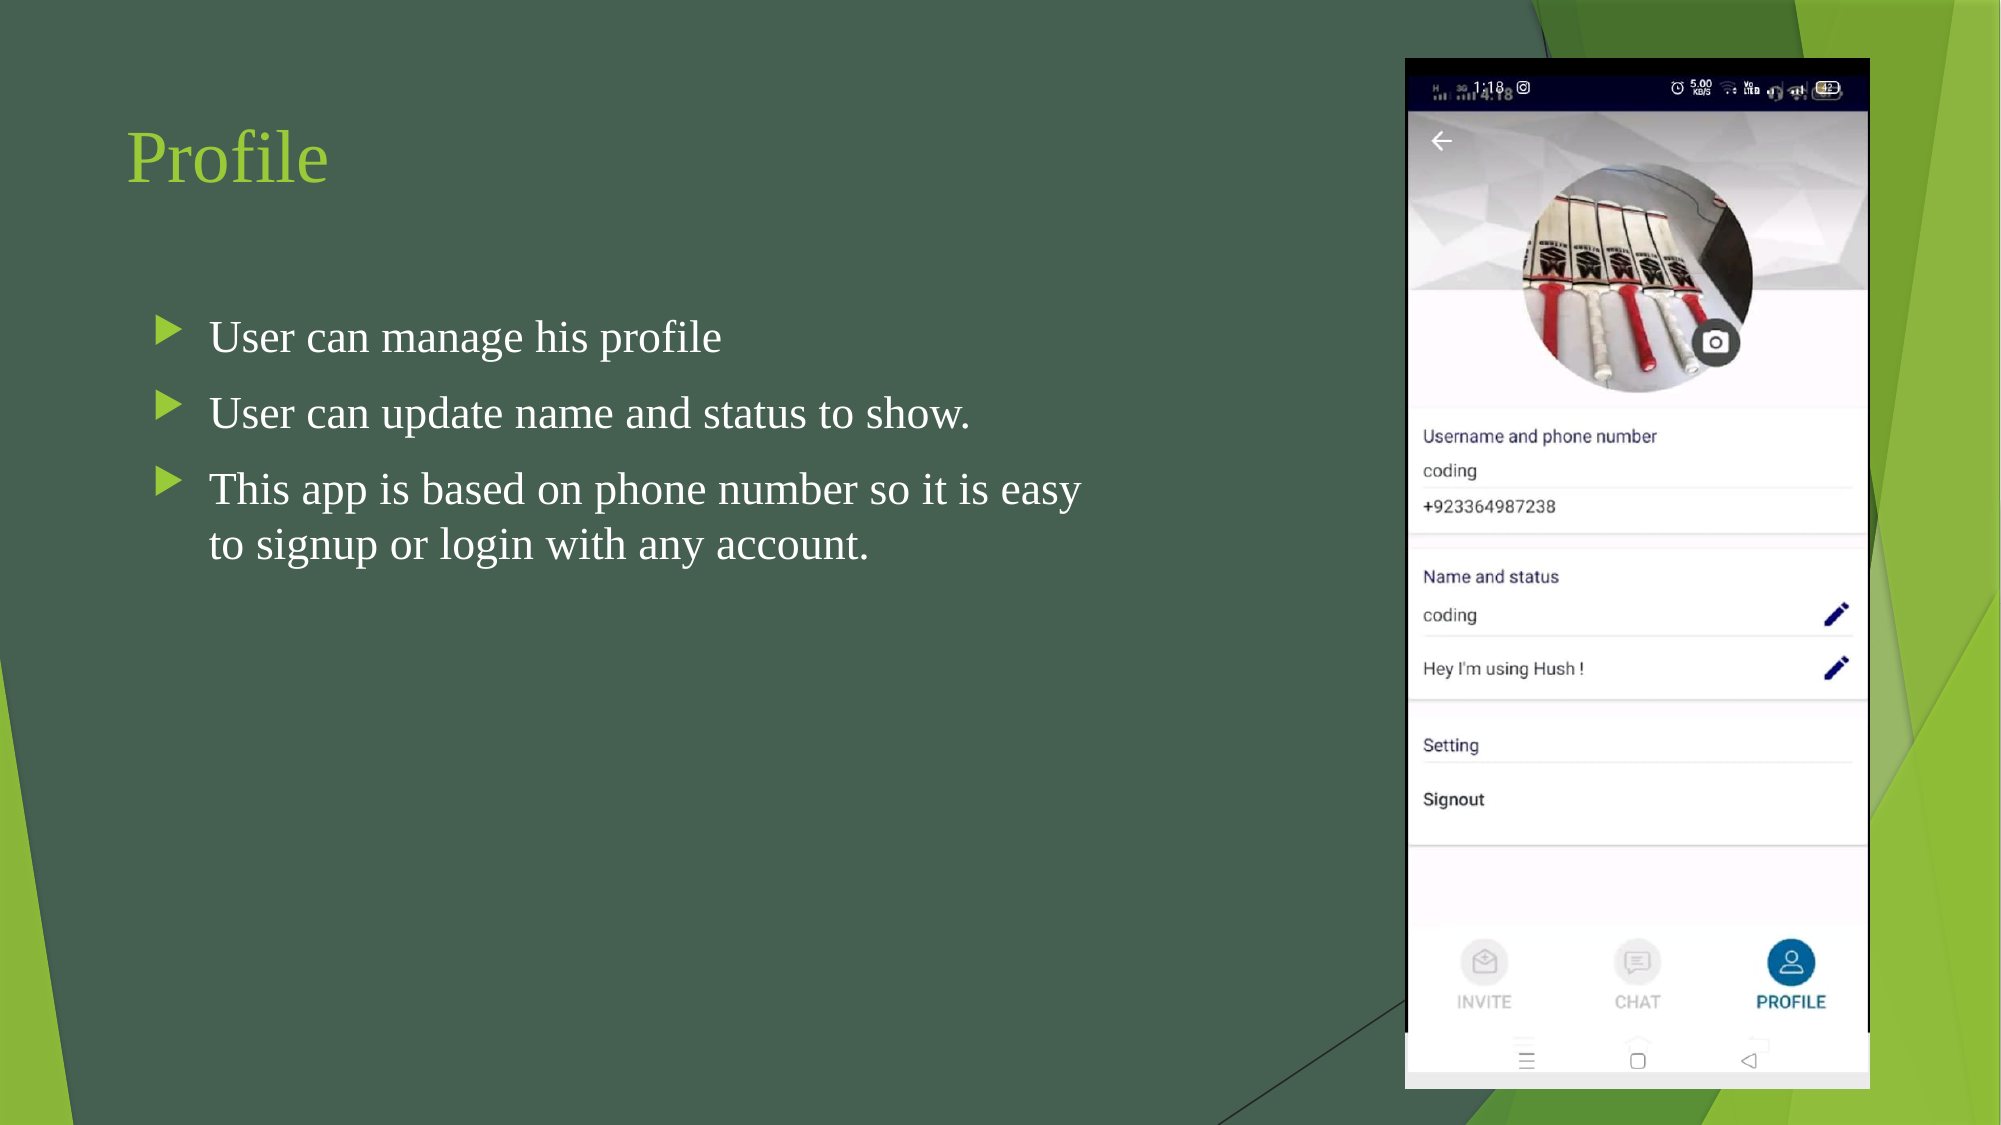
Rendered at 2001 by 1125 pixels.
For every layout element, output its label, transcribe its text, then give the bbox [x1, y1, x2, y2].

title Profile [111, 99, 1400, 317]
list User can manage his profile User can update name and status to show. This app is based on phone number so it is easy to signup or login with any account. [137, 299, 1108, 1014]
picture [1405, 58, 1870, 1089]
